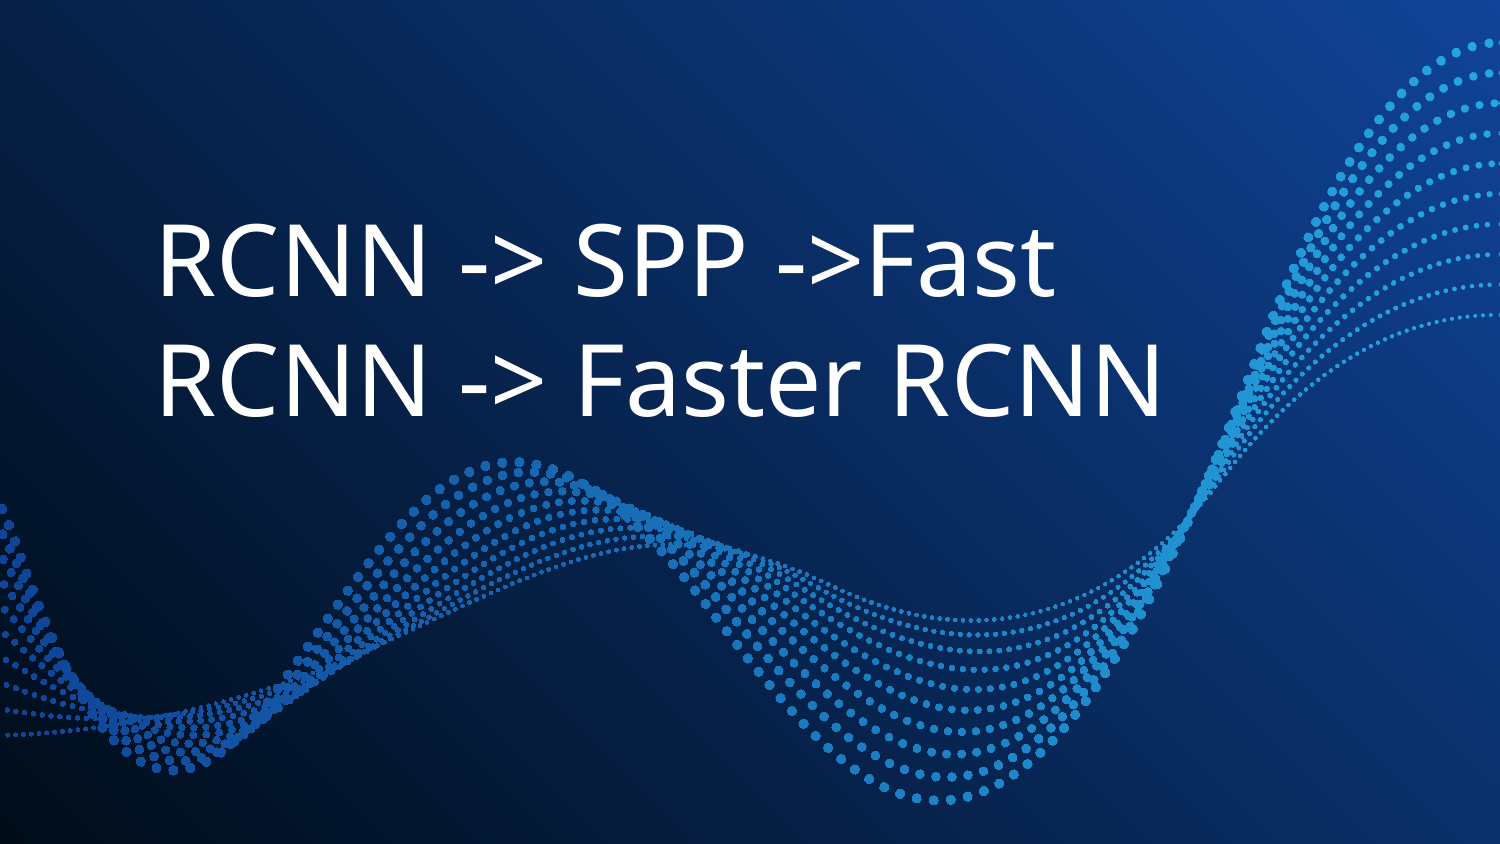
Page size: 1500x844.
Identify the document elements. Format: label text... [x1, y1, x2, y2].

title RCNN -> SPP ->Fast RCNN -> Faster RCNN [154, 167, 1315, 466]
